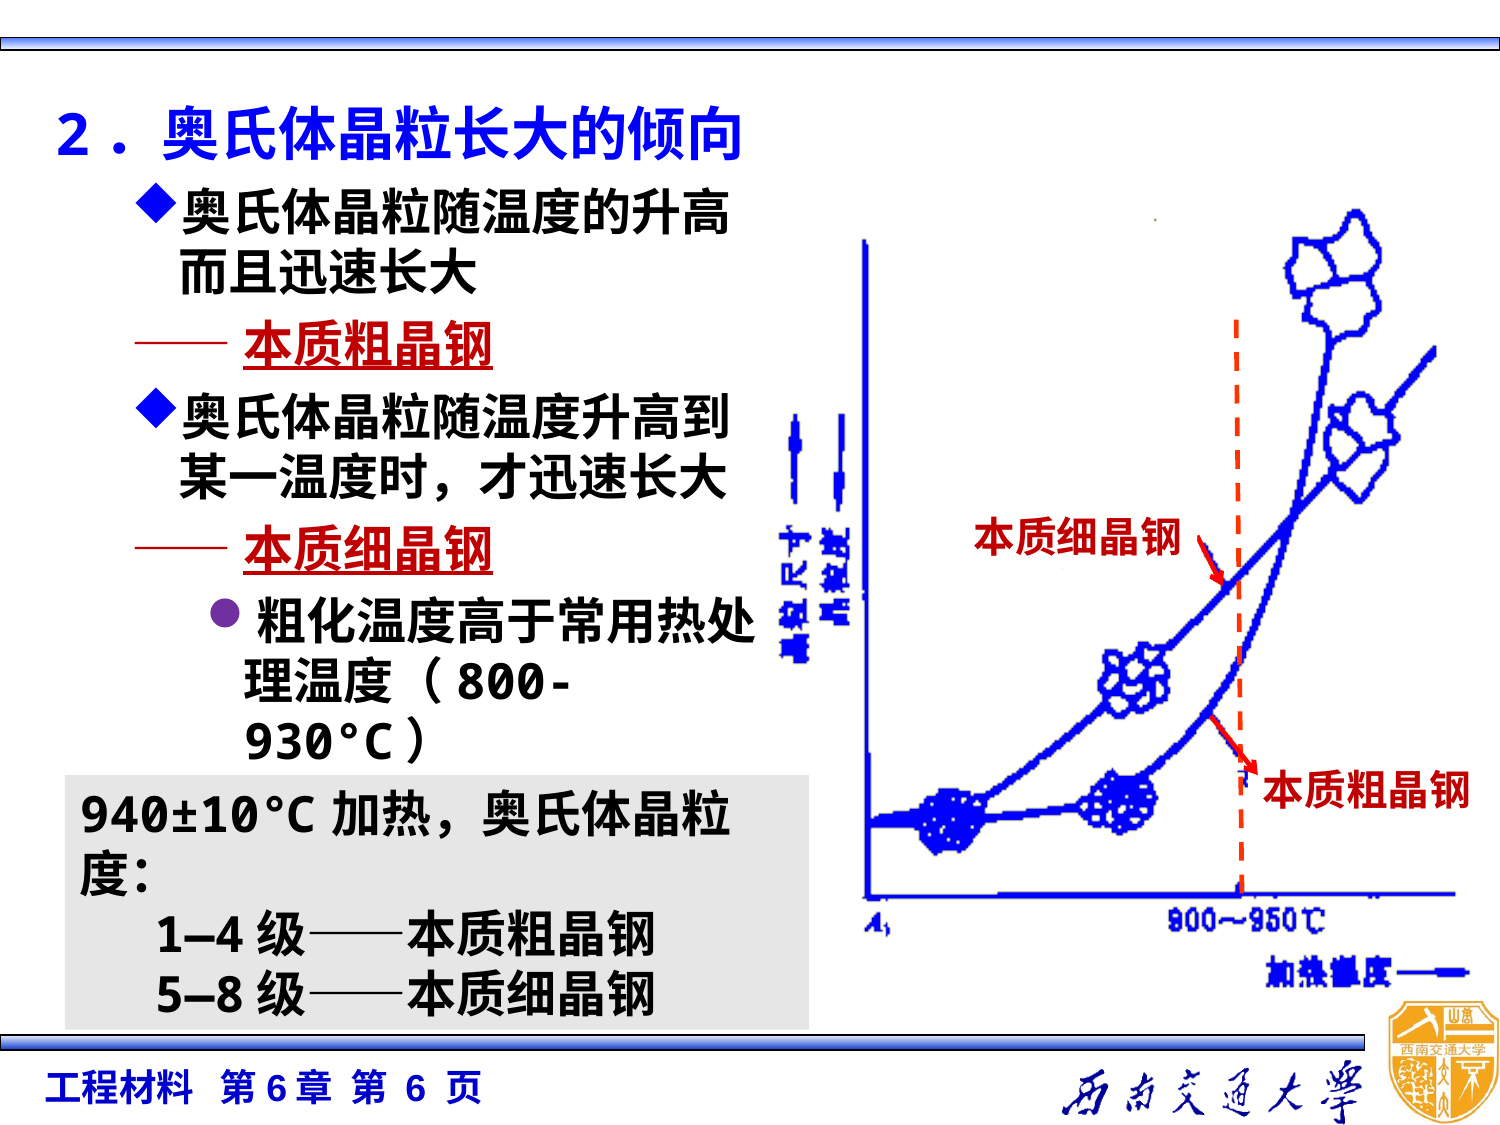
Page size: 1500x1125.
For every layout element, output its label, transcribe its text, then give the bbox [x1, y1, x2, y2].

picture [1387, 1000, 1500, 1125]
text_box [771, 195, 1500, 1000]
text_box 940±10℃加热，奥氏体晶粒度： 1—4级——本质粗晶钢 5—8级——本质细晶钢 [64, 775, 809, 1030]
picture [1062, 1059, 1363, 1125]
list 2．奥氏体晶粒长大的倾向 奥氏体晶粒随温度的升高而且迅速长大 ——本质粗晶钢 奥氏体晶粒随温度升高到某一温度时，才迅速长大 ——本质细晶钢 粗化温度高于常用热处理温度（800-930°C） [41, 89, 774, 1036]
